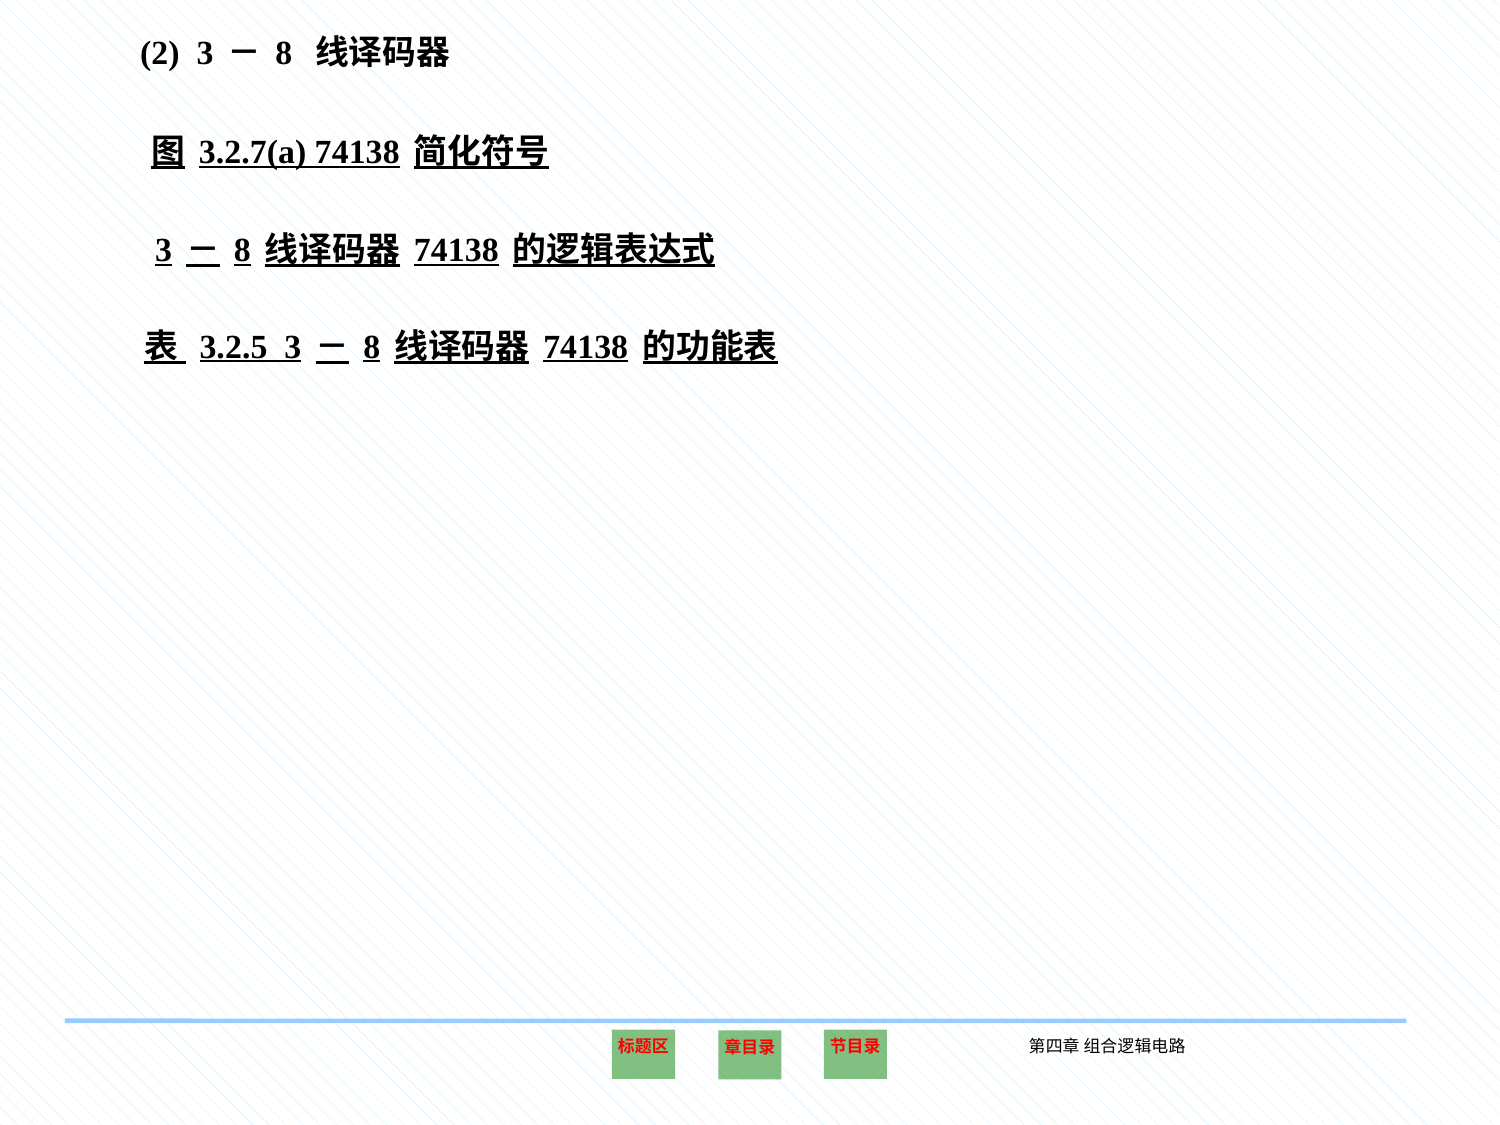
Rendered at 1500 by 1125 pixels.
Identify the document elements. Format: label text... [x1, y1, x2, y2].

slide_number [63, 1032, 464, 1107]
text_box 表 3.2.5 3－8线译码器74138的功能表 [129, 317, 1214, 407]
text_box 3－8线译码器74138的逻辑表达式 [140, 220, 1237, 310]
text_box 标题区 [611, 1029, 676, 1079]
text_box 图3.2.7(a) 74138简化符号 [136, 122, 991, 213]
footer 第四章 组合逻辑电路 [936, 1028, 1279, 1104]
text_box 节目录 [823, 1029, 887, 1079]
text_box (2) 3－8 线译码器 [125, 23, 750, 113]
slide_number [1279, 1028, 1409, 1104]
